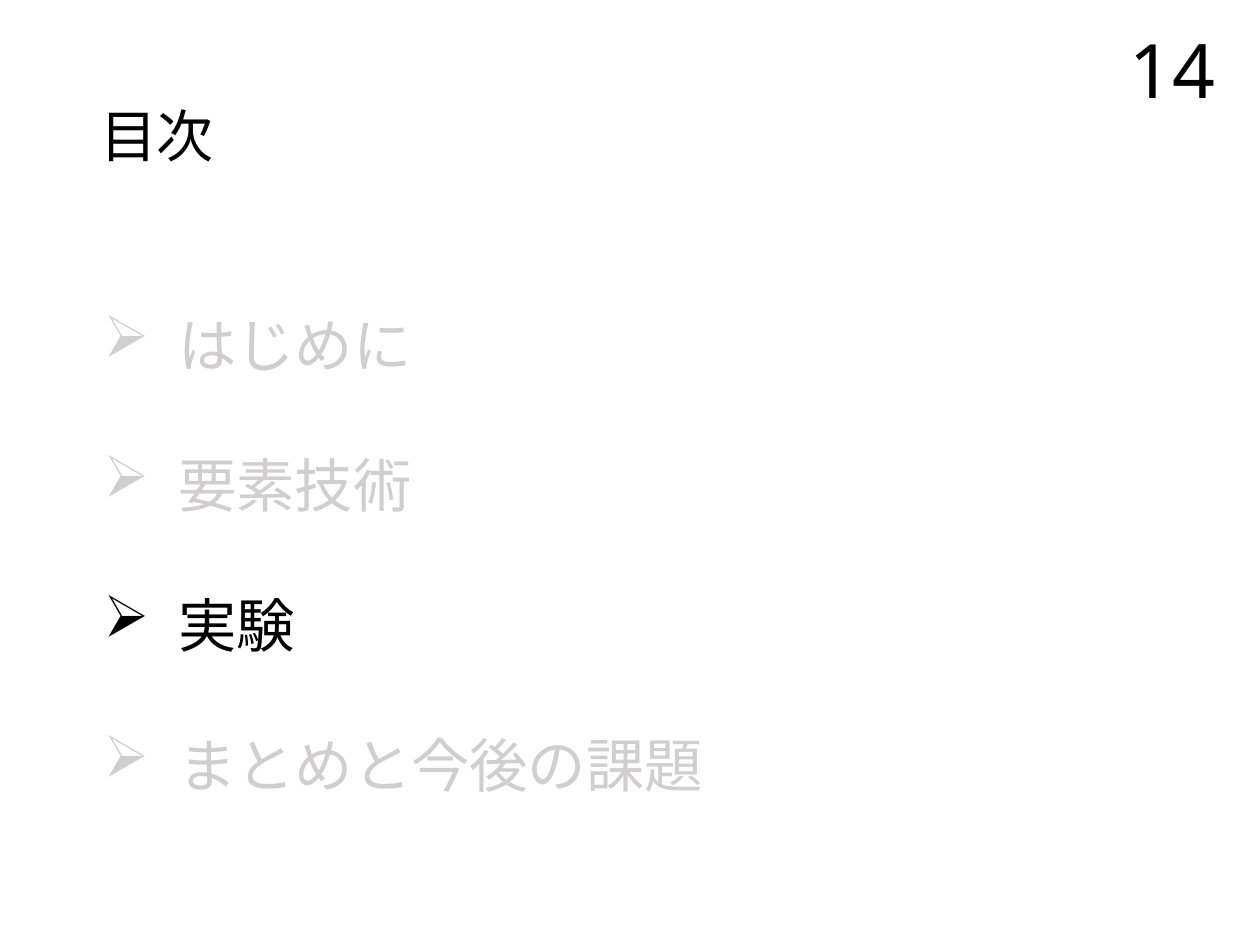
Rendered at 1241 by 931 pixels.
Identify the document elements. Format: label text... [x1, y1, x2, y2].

title 目次 [85, 49, 1156, 230]
text_box はじめに 要素技術 実験 まとめと今後の課題 [88, 231, 718, 807]
slide_number 14 [951, 49, 1231, 100]
